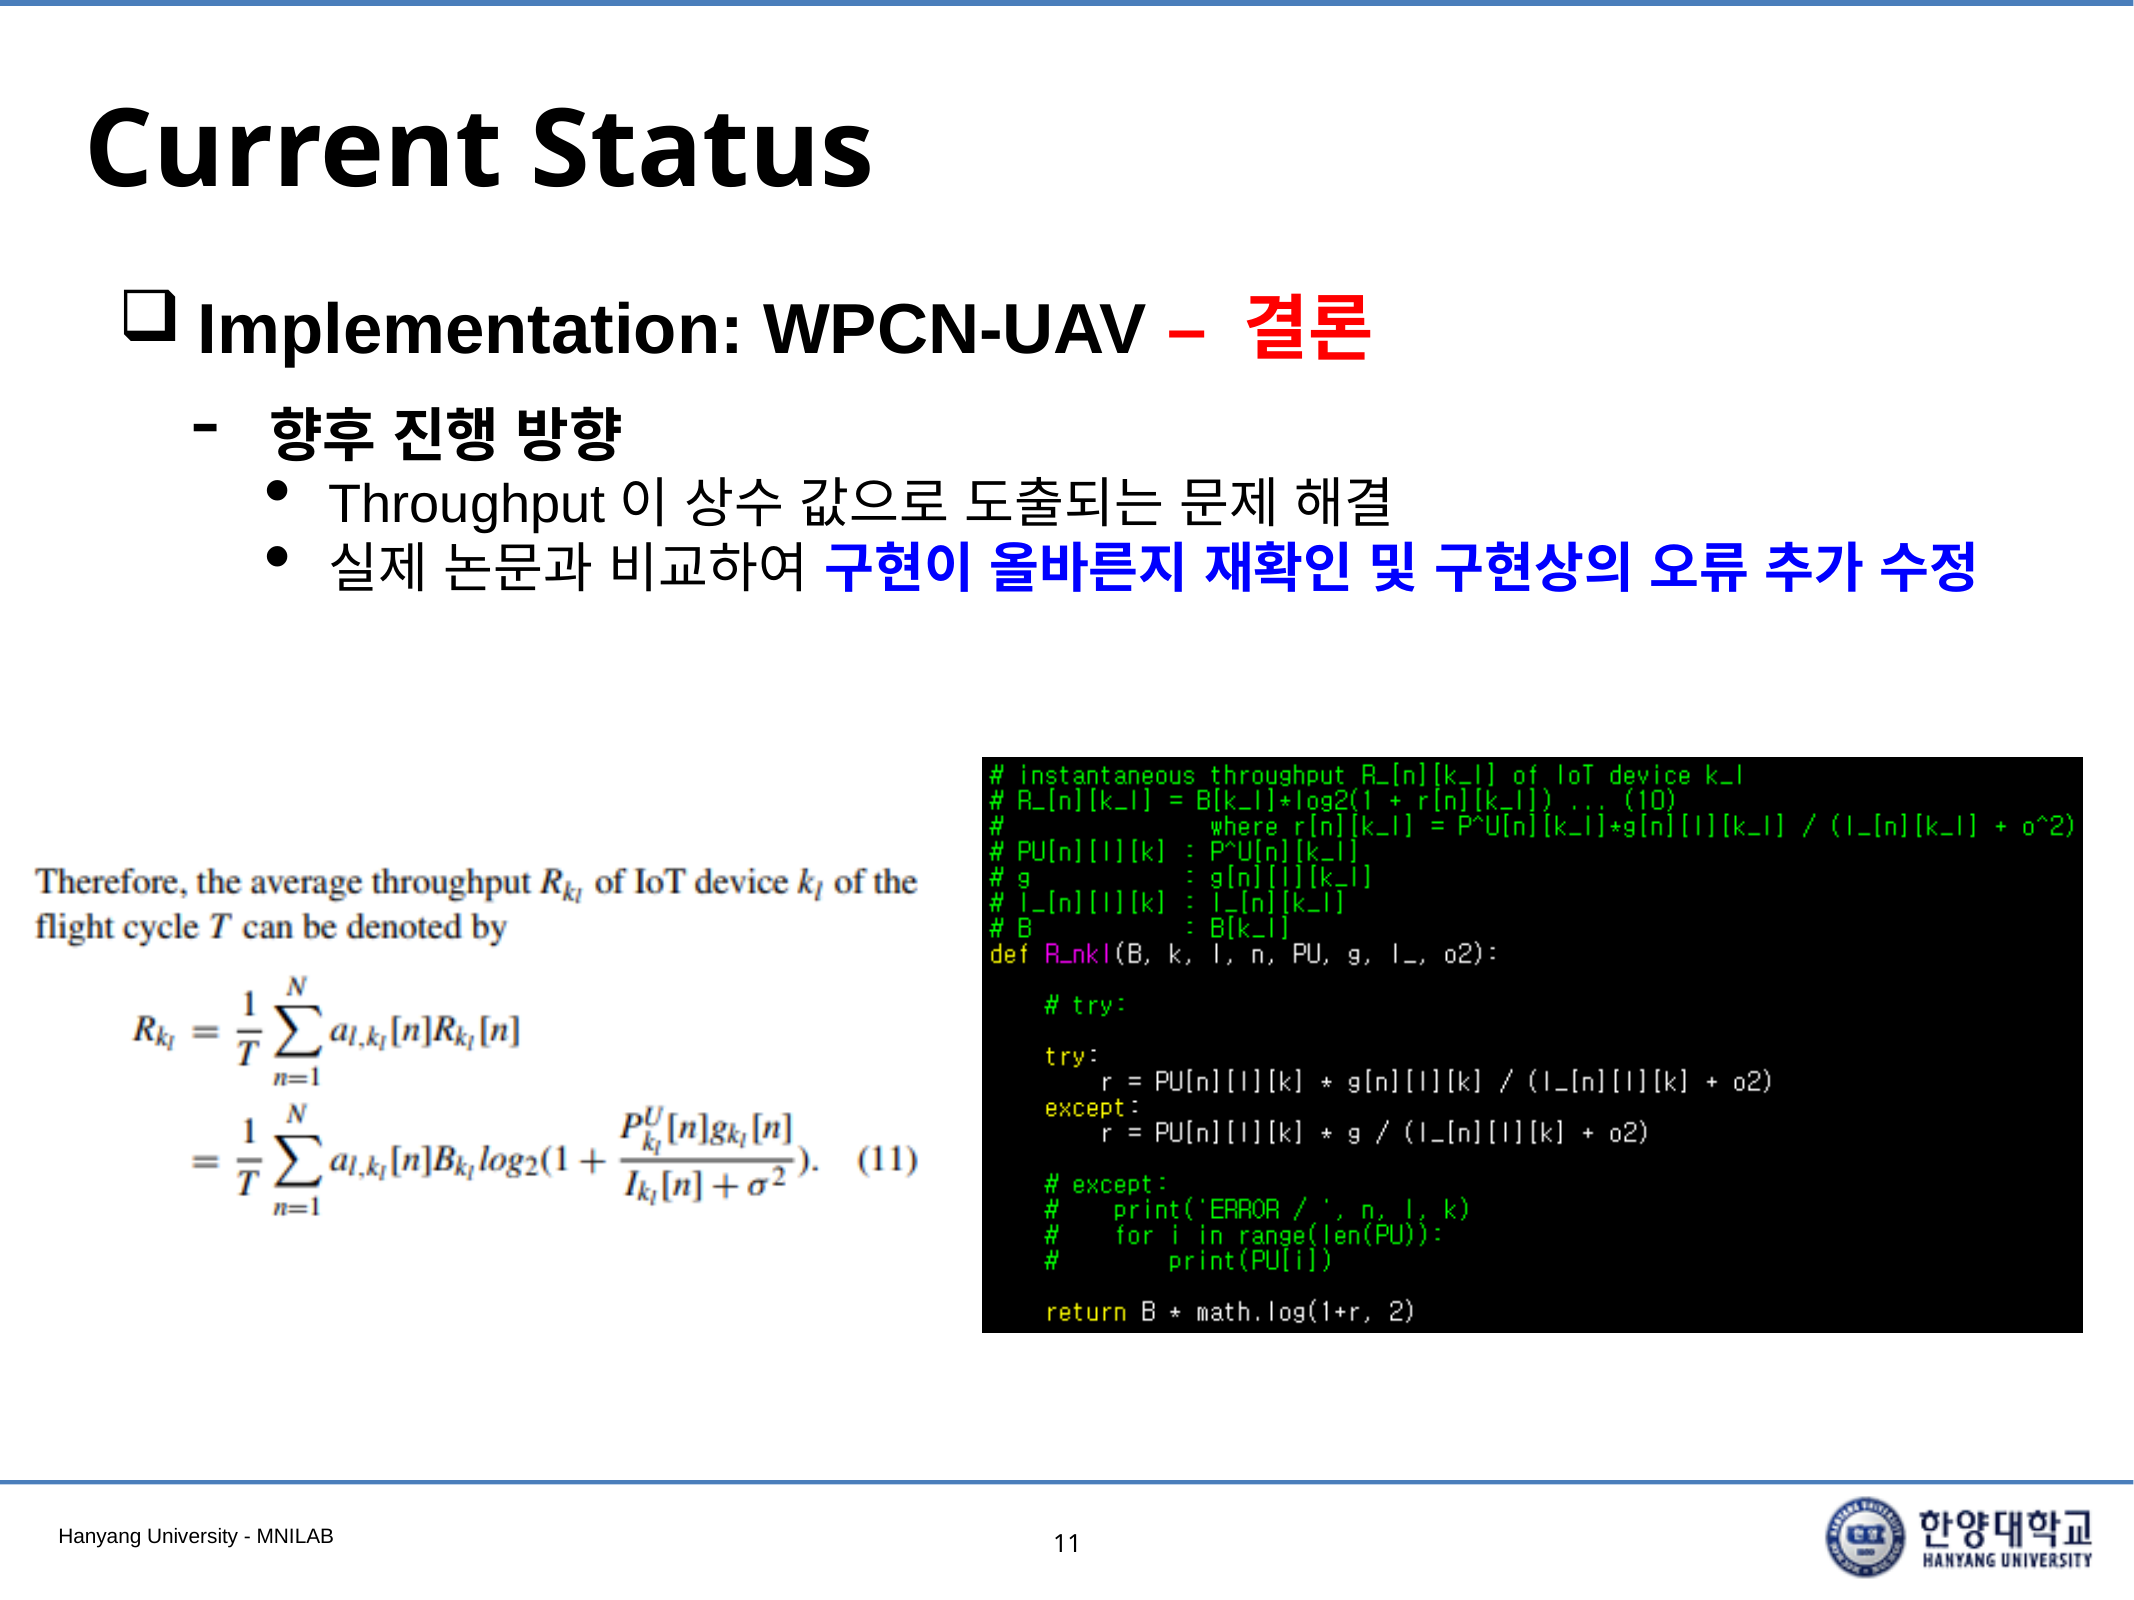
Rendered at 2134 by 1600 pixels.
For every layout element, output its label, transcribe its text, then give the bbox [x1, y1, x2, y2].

title Current Status [75, 41, 2058, 245]
list Implementation: WPCN-UAV – 결론 향후 진행 방향 Throughput이 상수 값으로 도출되는 문제 해결 실제 논문과 비교하여 구현이 올바른지 재확인 및 구현상의 오류 추가 수정 [109, 256, 2058, 688]
slide_number 11 [1037, 1518, 1098, 1567]
picture [21, 854, 938, 1236]
picture [1797, 1495, 2128, 1581]
picture [982, 757, 2083, 1334]
